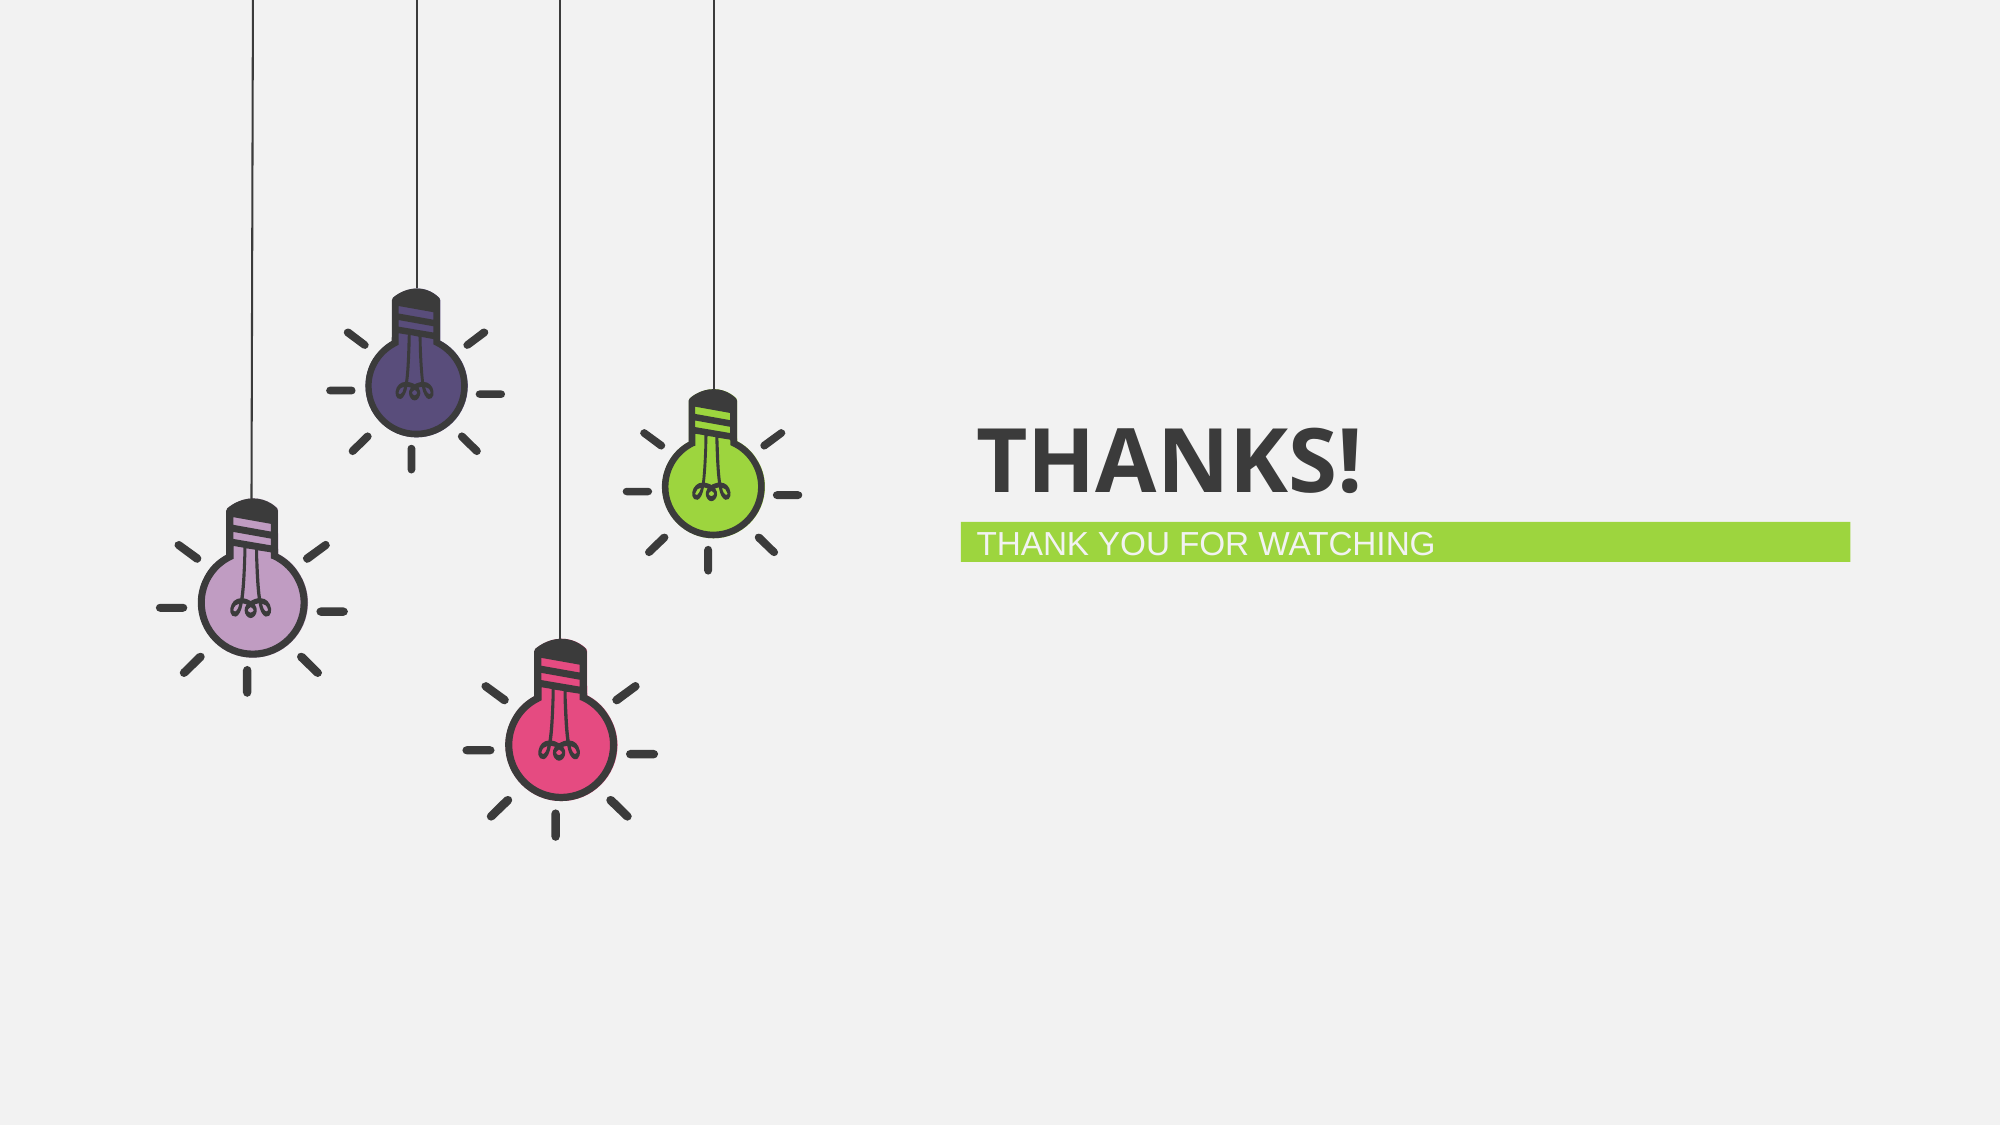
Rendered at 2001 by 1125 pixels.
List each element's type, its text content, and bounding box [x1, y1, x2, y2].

text_box THANK YOU FOR WATCHING [960, 521, 1851, 562]
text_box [155, 0, 349, 697]
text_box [462, 0, 659, 842]
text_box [622, 0, 803, 575]
text_box THANKS! [976, 395, 1378, 518]
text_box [353, 0, 457, 474]
